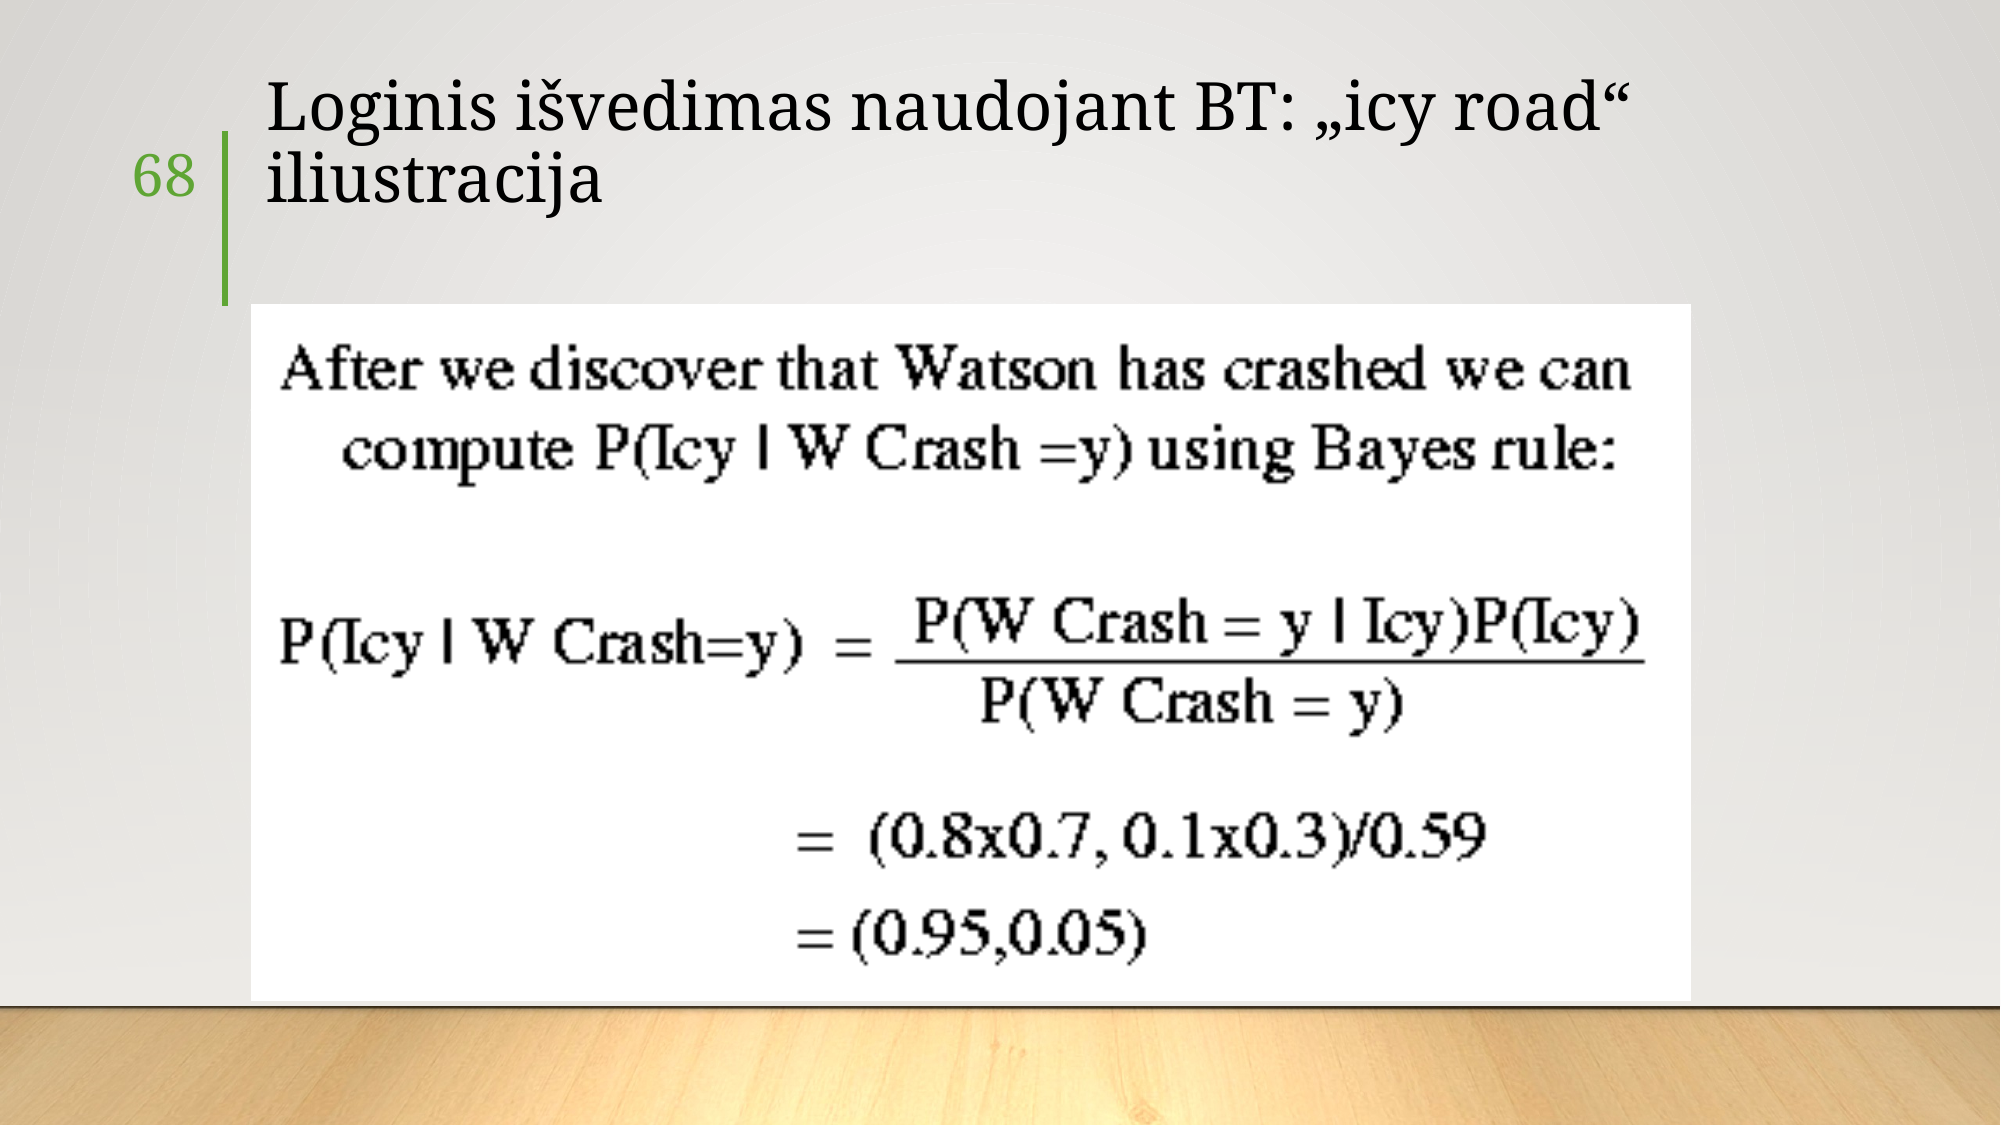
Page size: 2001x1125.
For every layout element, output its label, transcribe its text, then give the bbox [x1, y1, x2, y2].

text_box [251, 303, 1691, 1002]
picture [0, 1006, 2000, 1125]
title Loginis išvedimas naudojant BT: „icy road“ iliustracija [251, 131, 2000, 305]
slide_number 68 [78, 131, 212, 254]
